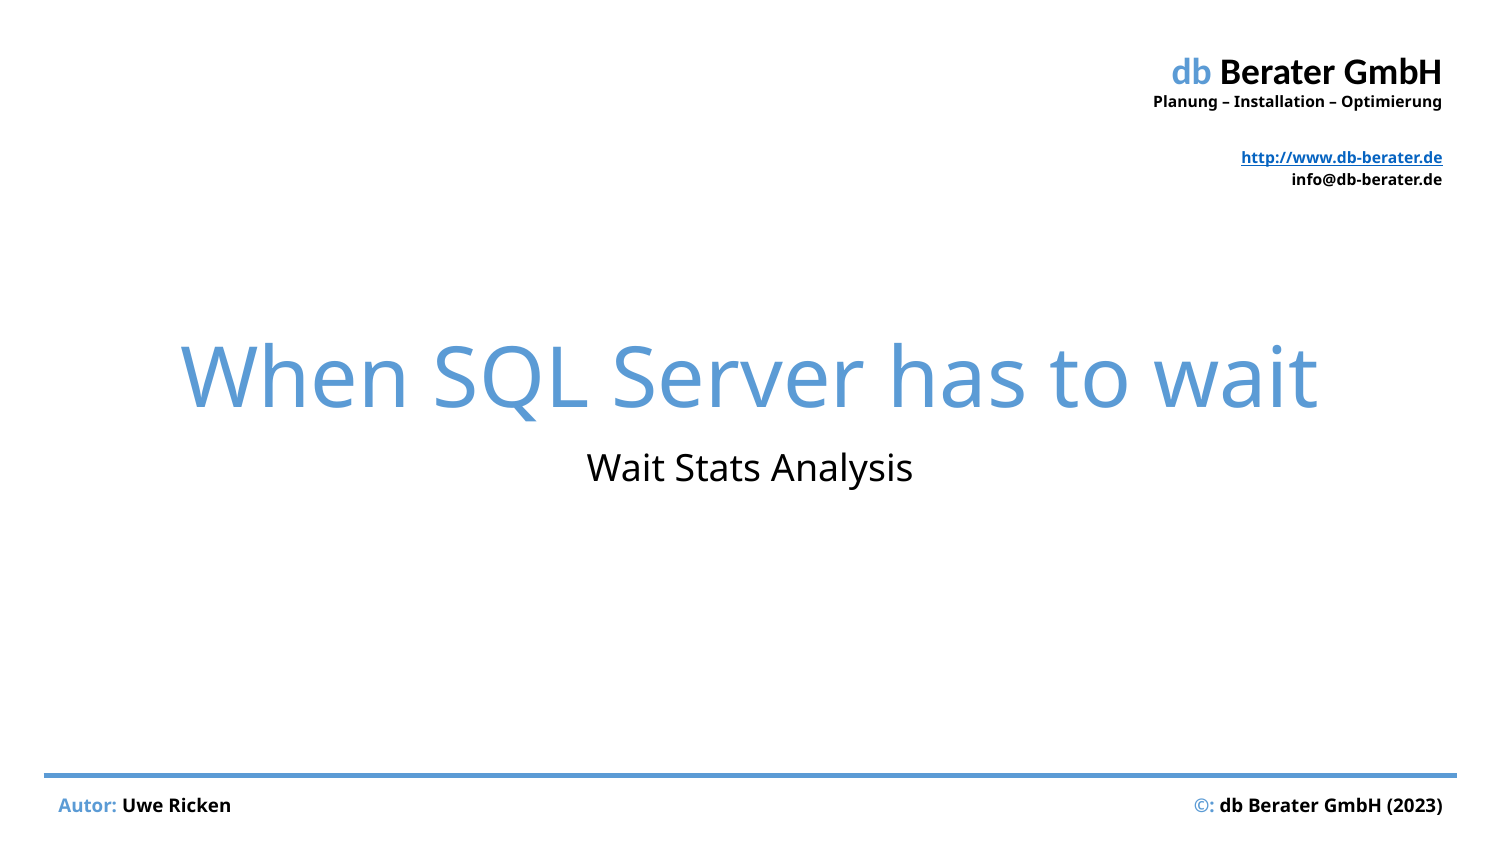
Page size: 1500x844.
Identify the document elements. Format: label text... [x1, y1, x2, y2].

title When SQL Server has to wait [42, 199, 1459, 432]
subtitle Wait Stats Analysis [42, 443, 1459, 691]
